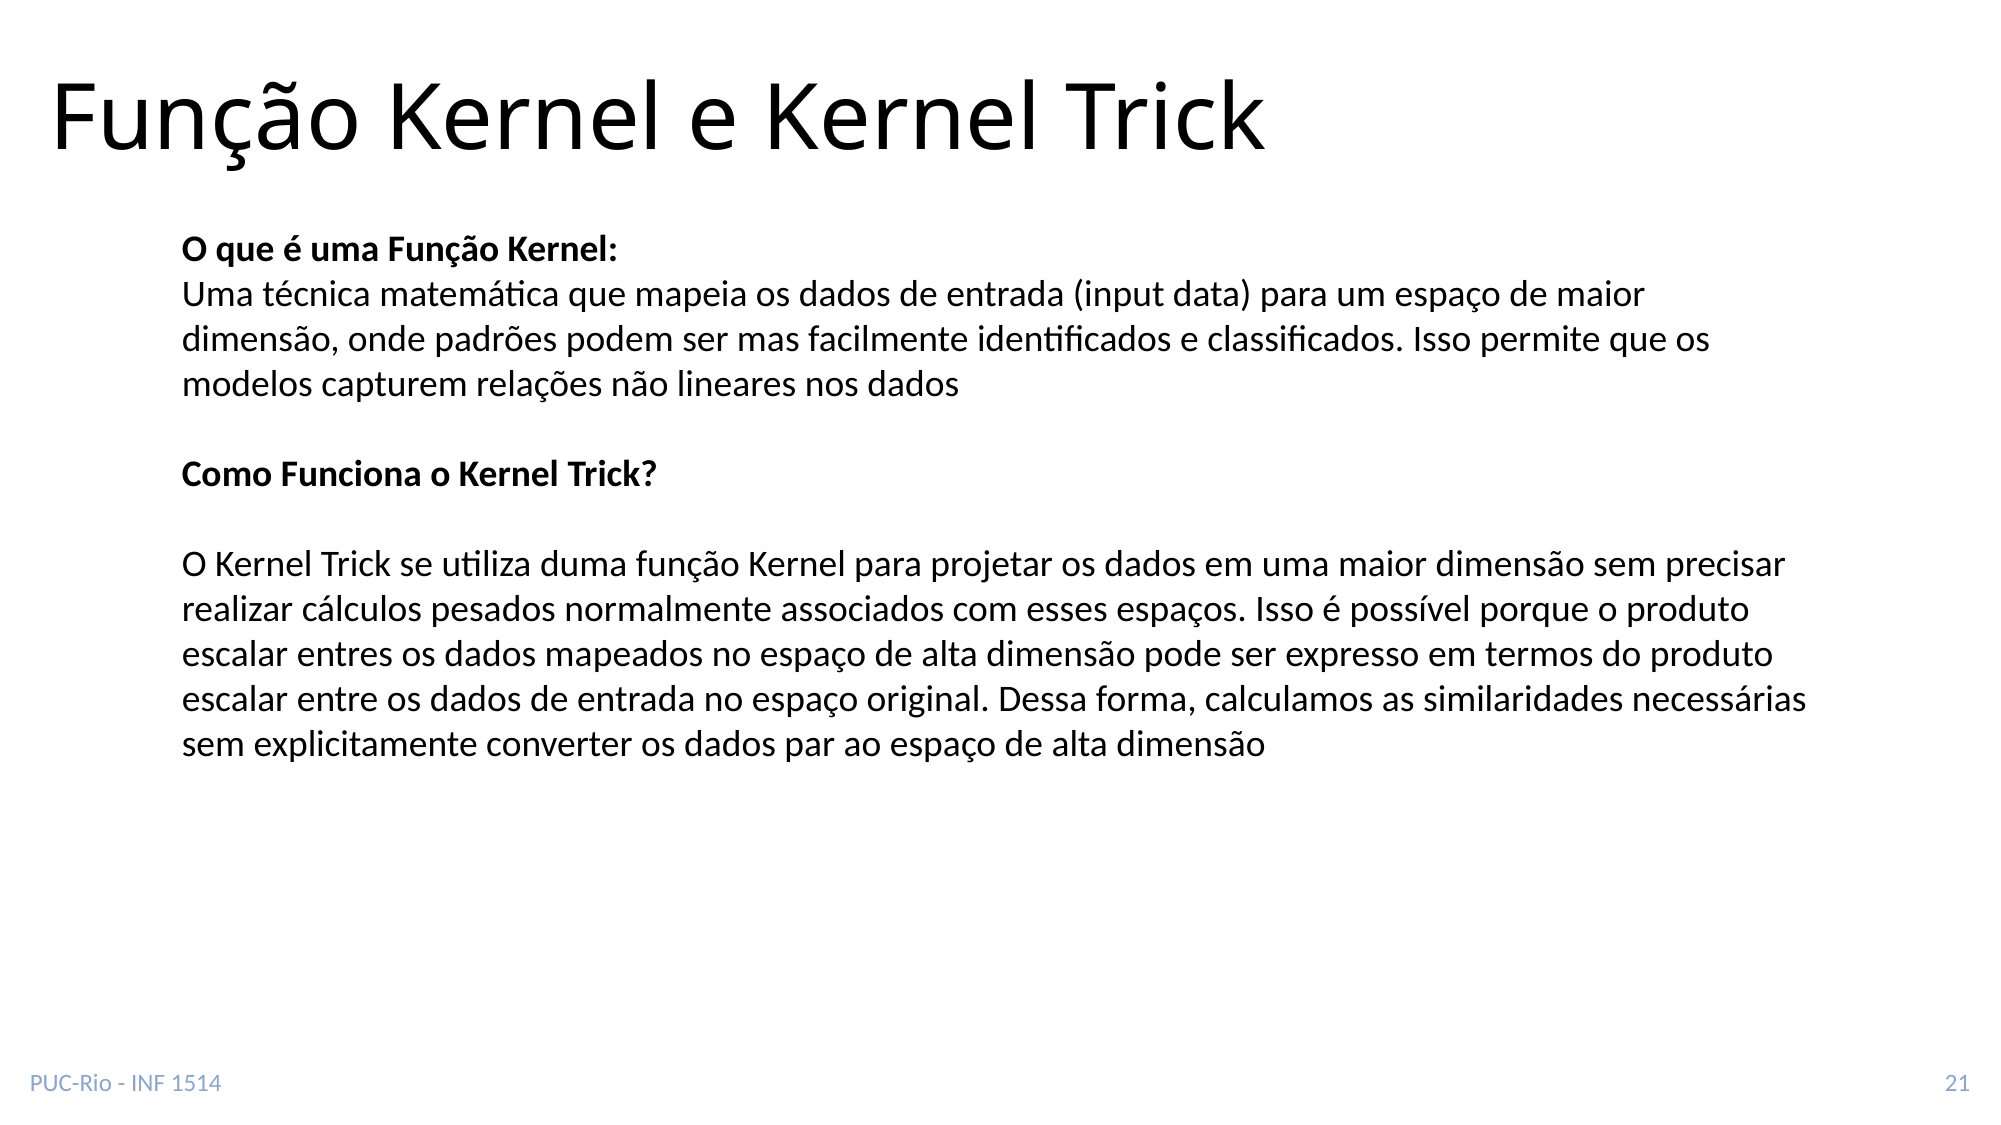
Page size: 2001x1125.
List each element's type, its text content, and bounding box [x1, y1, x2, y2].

text_box O que é uma Função Kernel: Uma técnica matemática que mapeia os dados de entrada (input data) para um espaço de maior dimensão, onde padrões podem ser mas facilmente identificados e classificados. Isso permite que os modelos capturem relações não lineares nos dados Como Funciona o Kernel Trick? O Kernel Trick se utiliza duma função Kernel para projetar os dados em uma maior dimensão sem precisar realizar cálculos pesados normalmente associados com esses espaços. Isso é possível porque o produto escalar entres os dados mapeados no espaço de alta dimensão pode ser expresso em termos do produto escalar entre os dados de entrada no espaço original. Dessa forma, calculamos as similaridades necessárias sem explicitamente converter os dados par ao espaço de alta dimensão [167, 216, 1826, 772]
title Função Kernel e Kernel Trick [34, 46, 1958, 193]
footer PUC-Rio - INF 1514 [14, 1051, 690, 1112]
slide_number 21 [1535, 1051, 1986, 1112]
